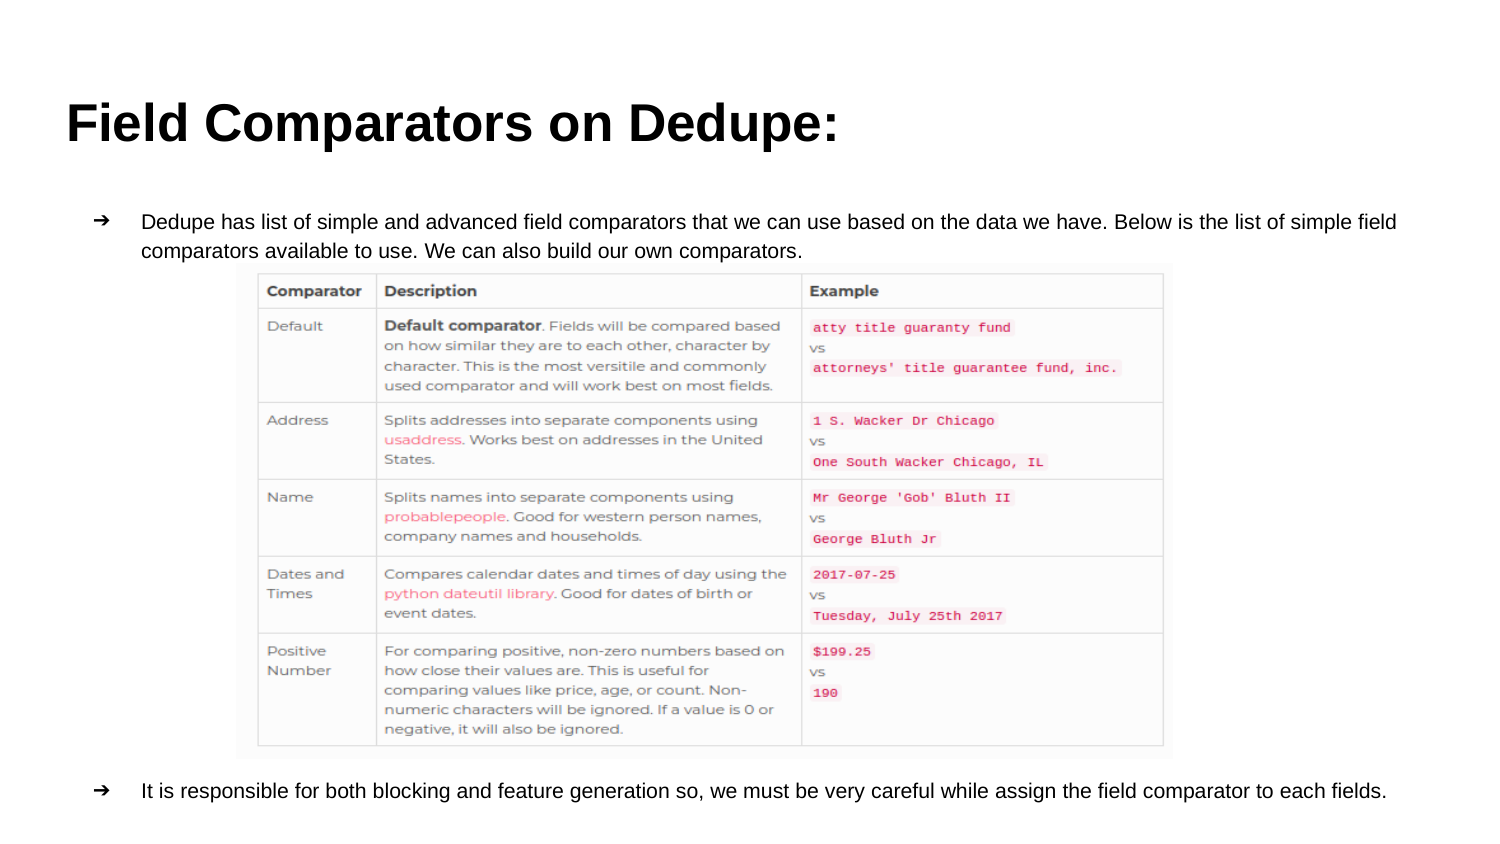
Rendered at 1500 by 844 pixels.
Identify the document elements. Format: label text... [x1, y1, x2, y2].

picture [236, 263, 1173, 759]
title Field Comparators on Dedupe: [51, 72, 1449, 167]
text_box It is responsible for both blocking and feature generation so, we must be very careful while assign the field comparator to each fields. [51, 758, 1464, 844]
list Dedupe has list of simple and advanced field comparators that we can use based on the data we have. Below is the list of simple field comparators available to use. We can also build our own comparators. [51, 189, 1449, 264]
